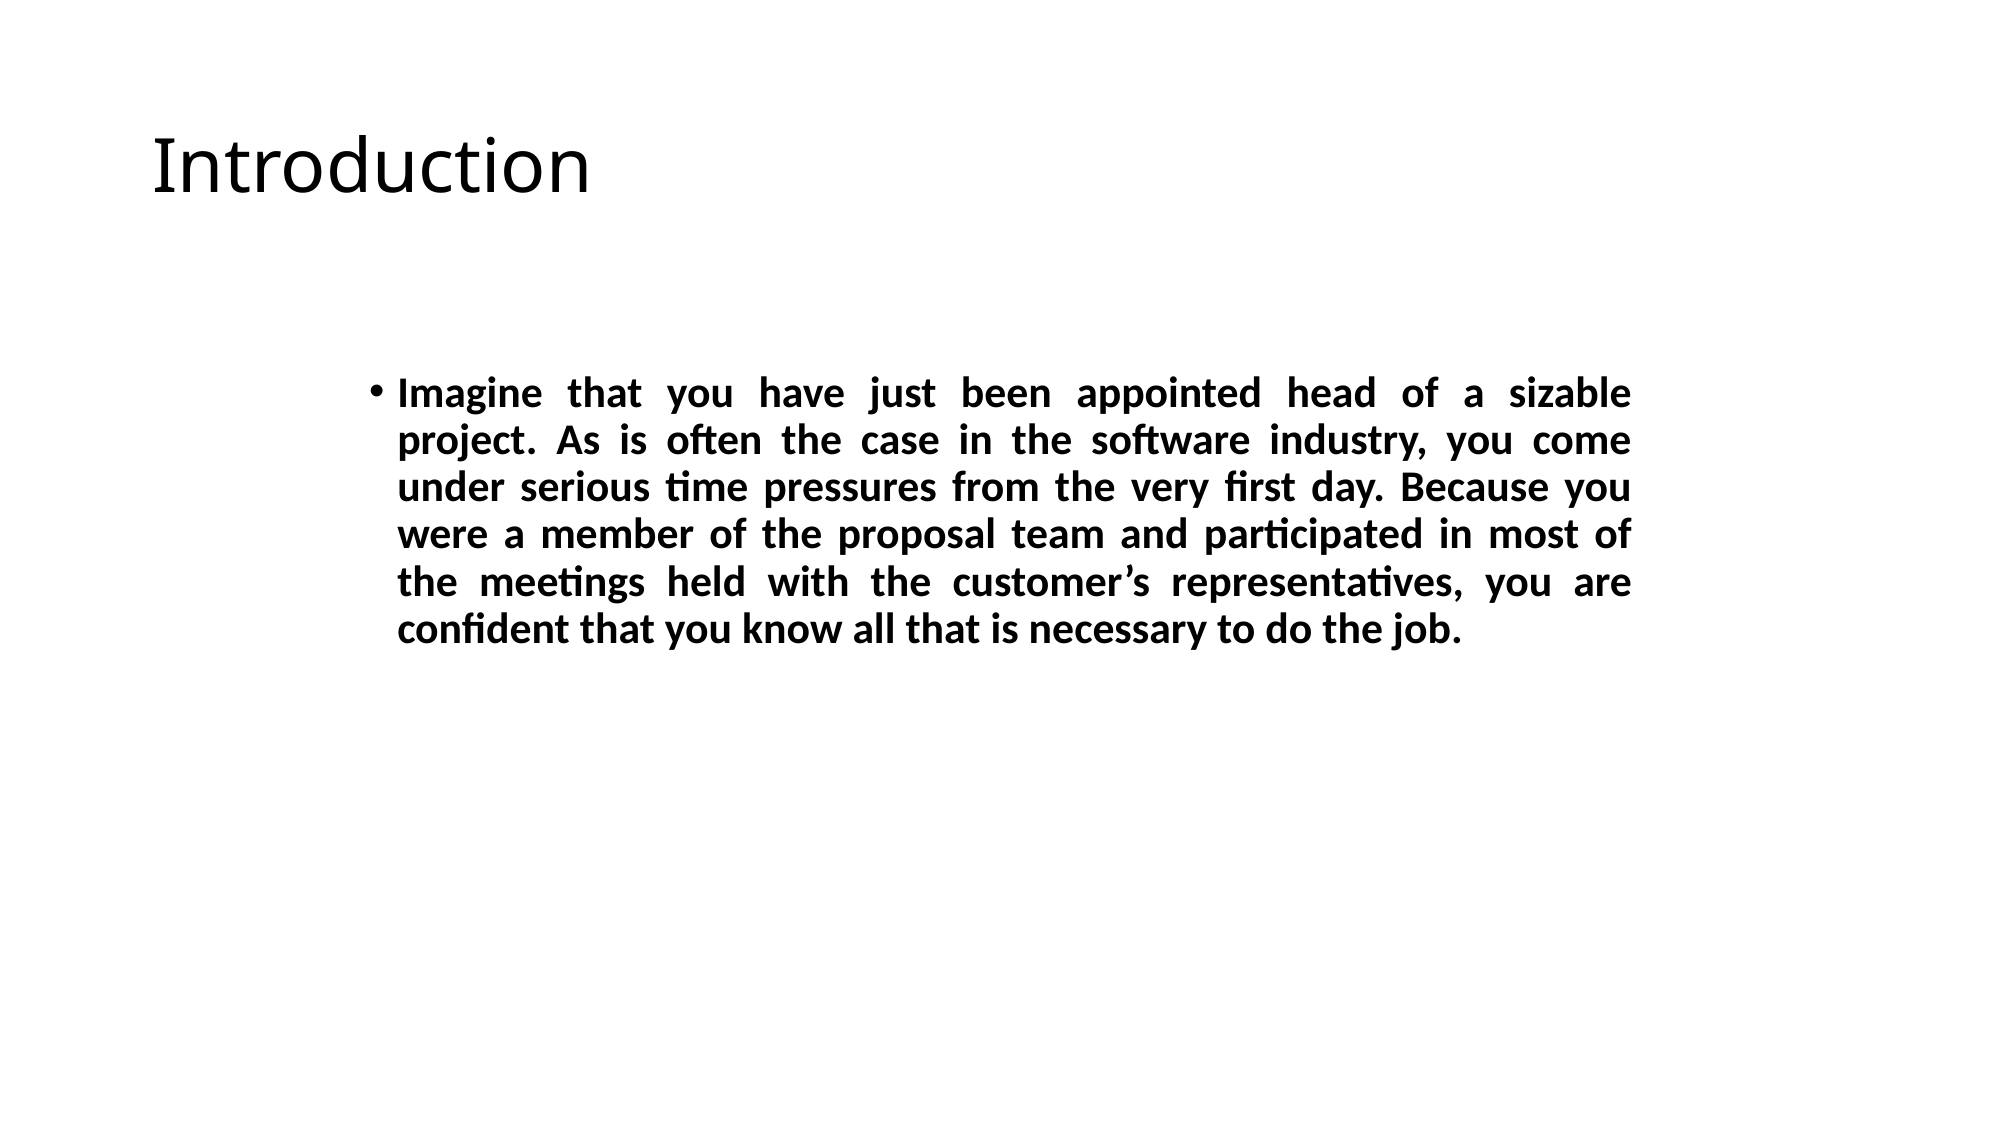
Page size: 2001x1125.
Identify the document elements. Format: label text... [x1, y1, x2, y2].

title Introduction [137, 59, 1863, 278]
list Imagine that you have just been appointed head of a sizable project. As is often the case in the software industry, you come under serious time pressures from the very first day. Because you were a member of the proposal team and participated in most of the meetings held with the customer’s representatives, you are confident that you know all that is necessary to do the job. [354, 361, 1648, 1076]
